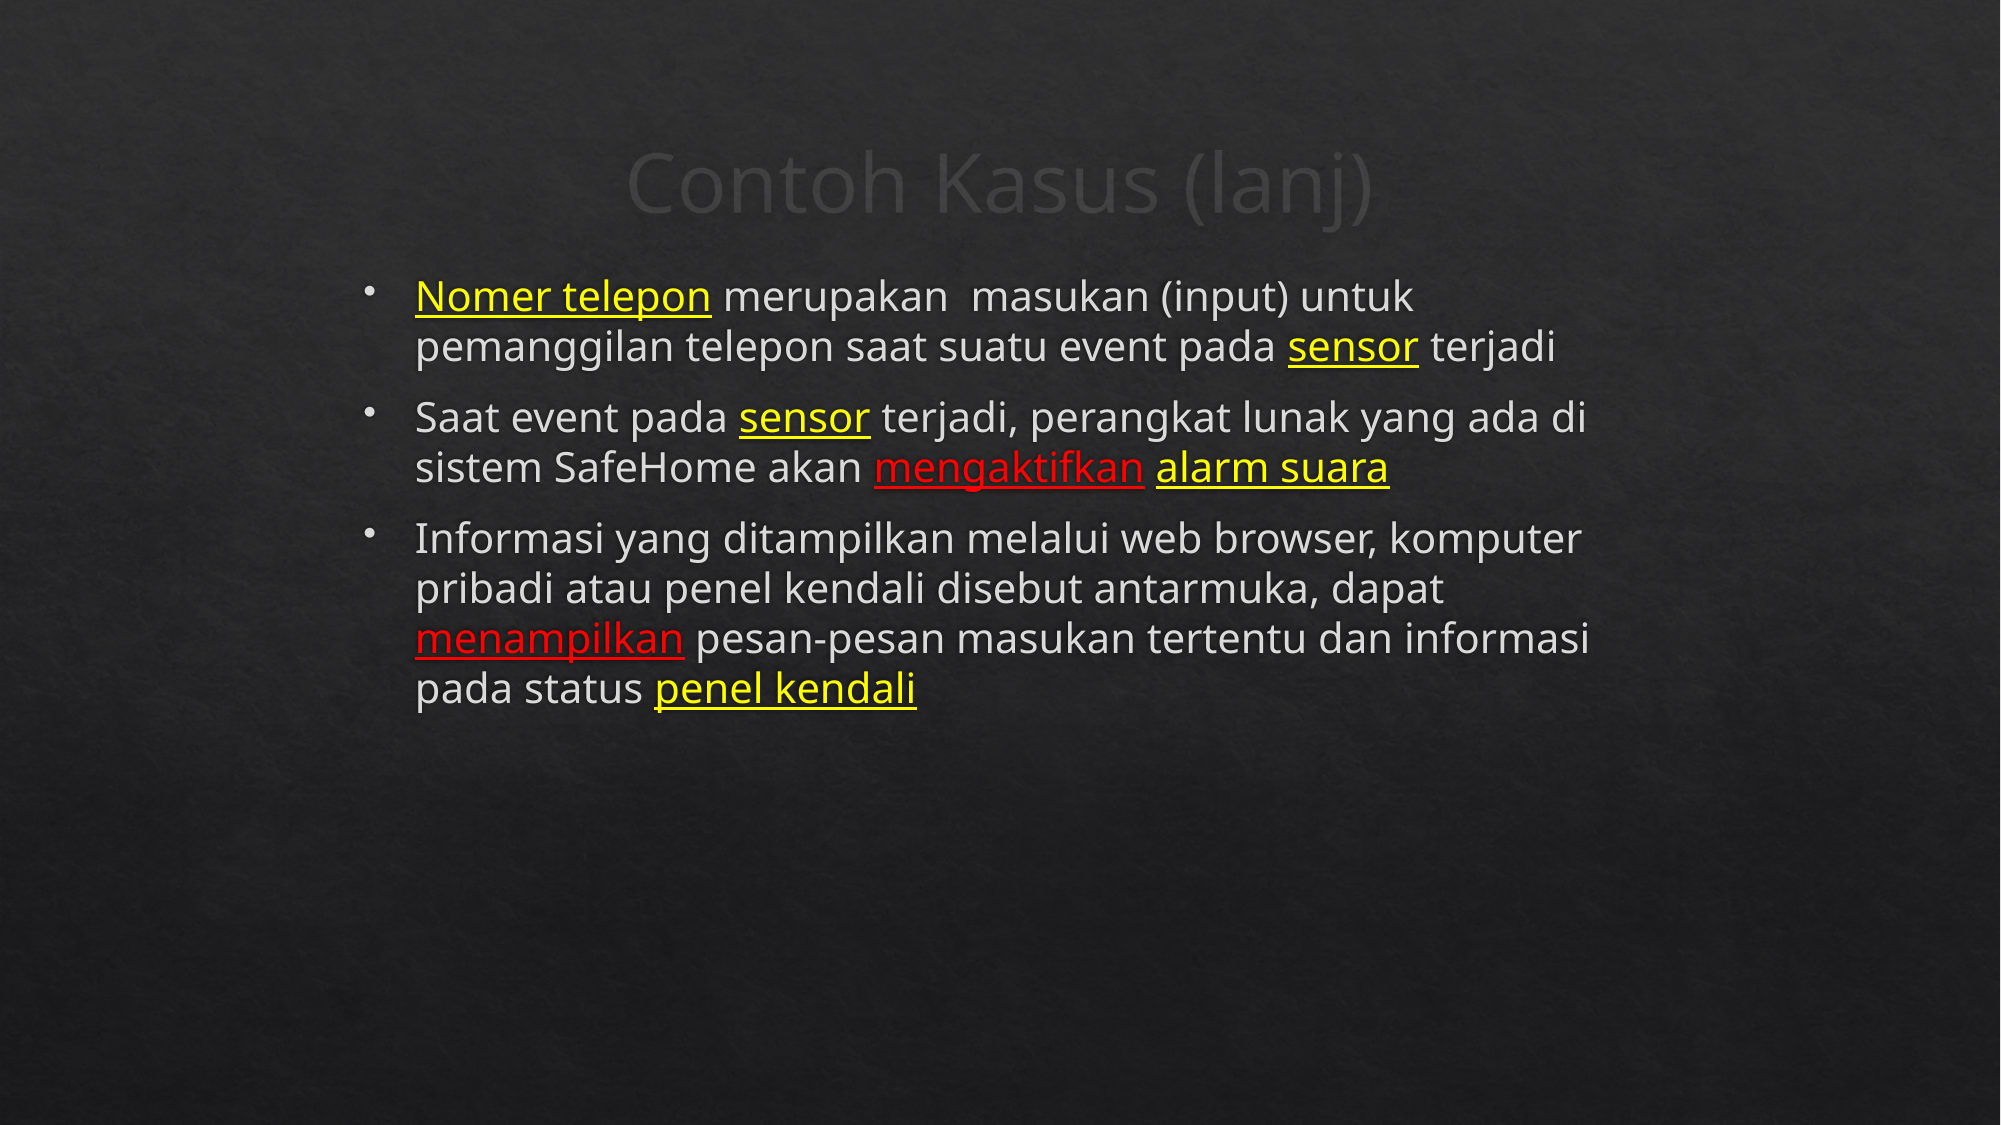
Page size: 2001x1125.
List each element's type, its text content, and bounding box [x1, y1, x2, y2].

title Contoh Kasus (lanj) [149, 99, 1849, 260]
list Nomer telepon merupakan masukan (input) untuk pemanggilan telepon saat suatu event pada sensor terjadi Saat event pada sensor terjadi, perangkat lunak yang ada di sistem SafeHome akan mengaktifkan alarm suara Informasi yang ditampilkan melalui web browser, komputer pribadi atau penel kendali disebut antarmuka, dapat menampilkan pesan-pesan masukan tertentu dan informasi pada status penel kendali [343, 262, 1682, 1083]
